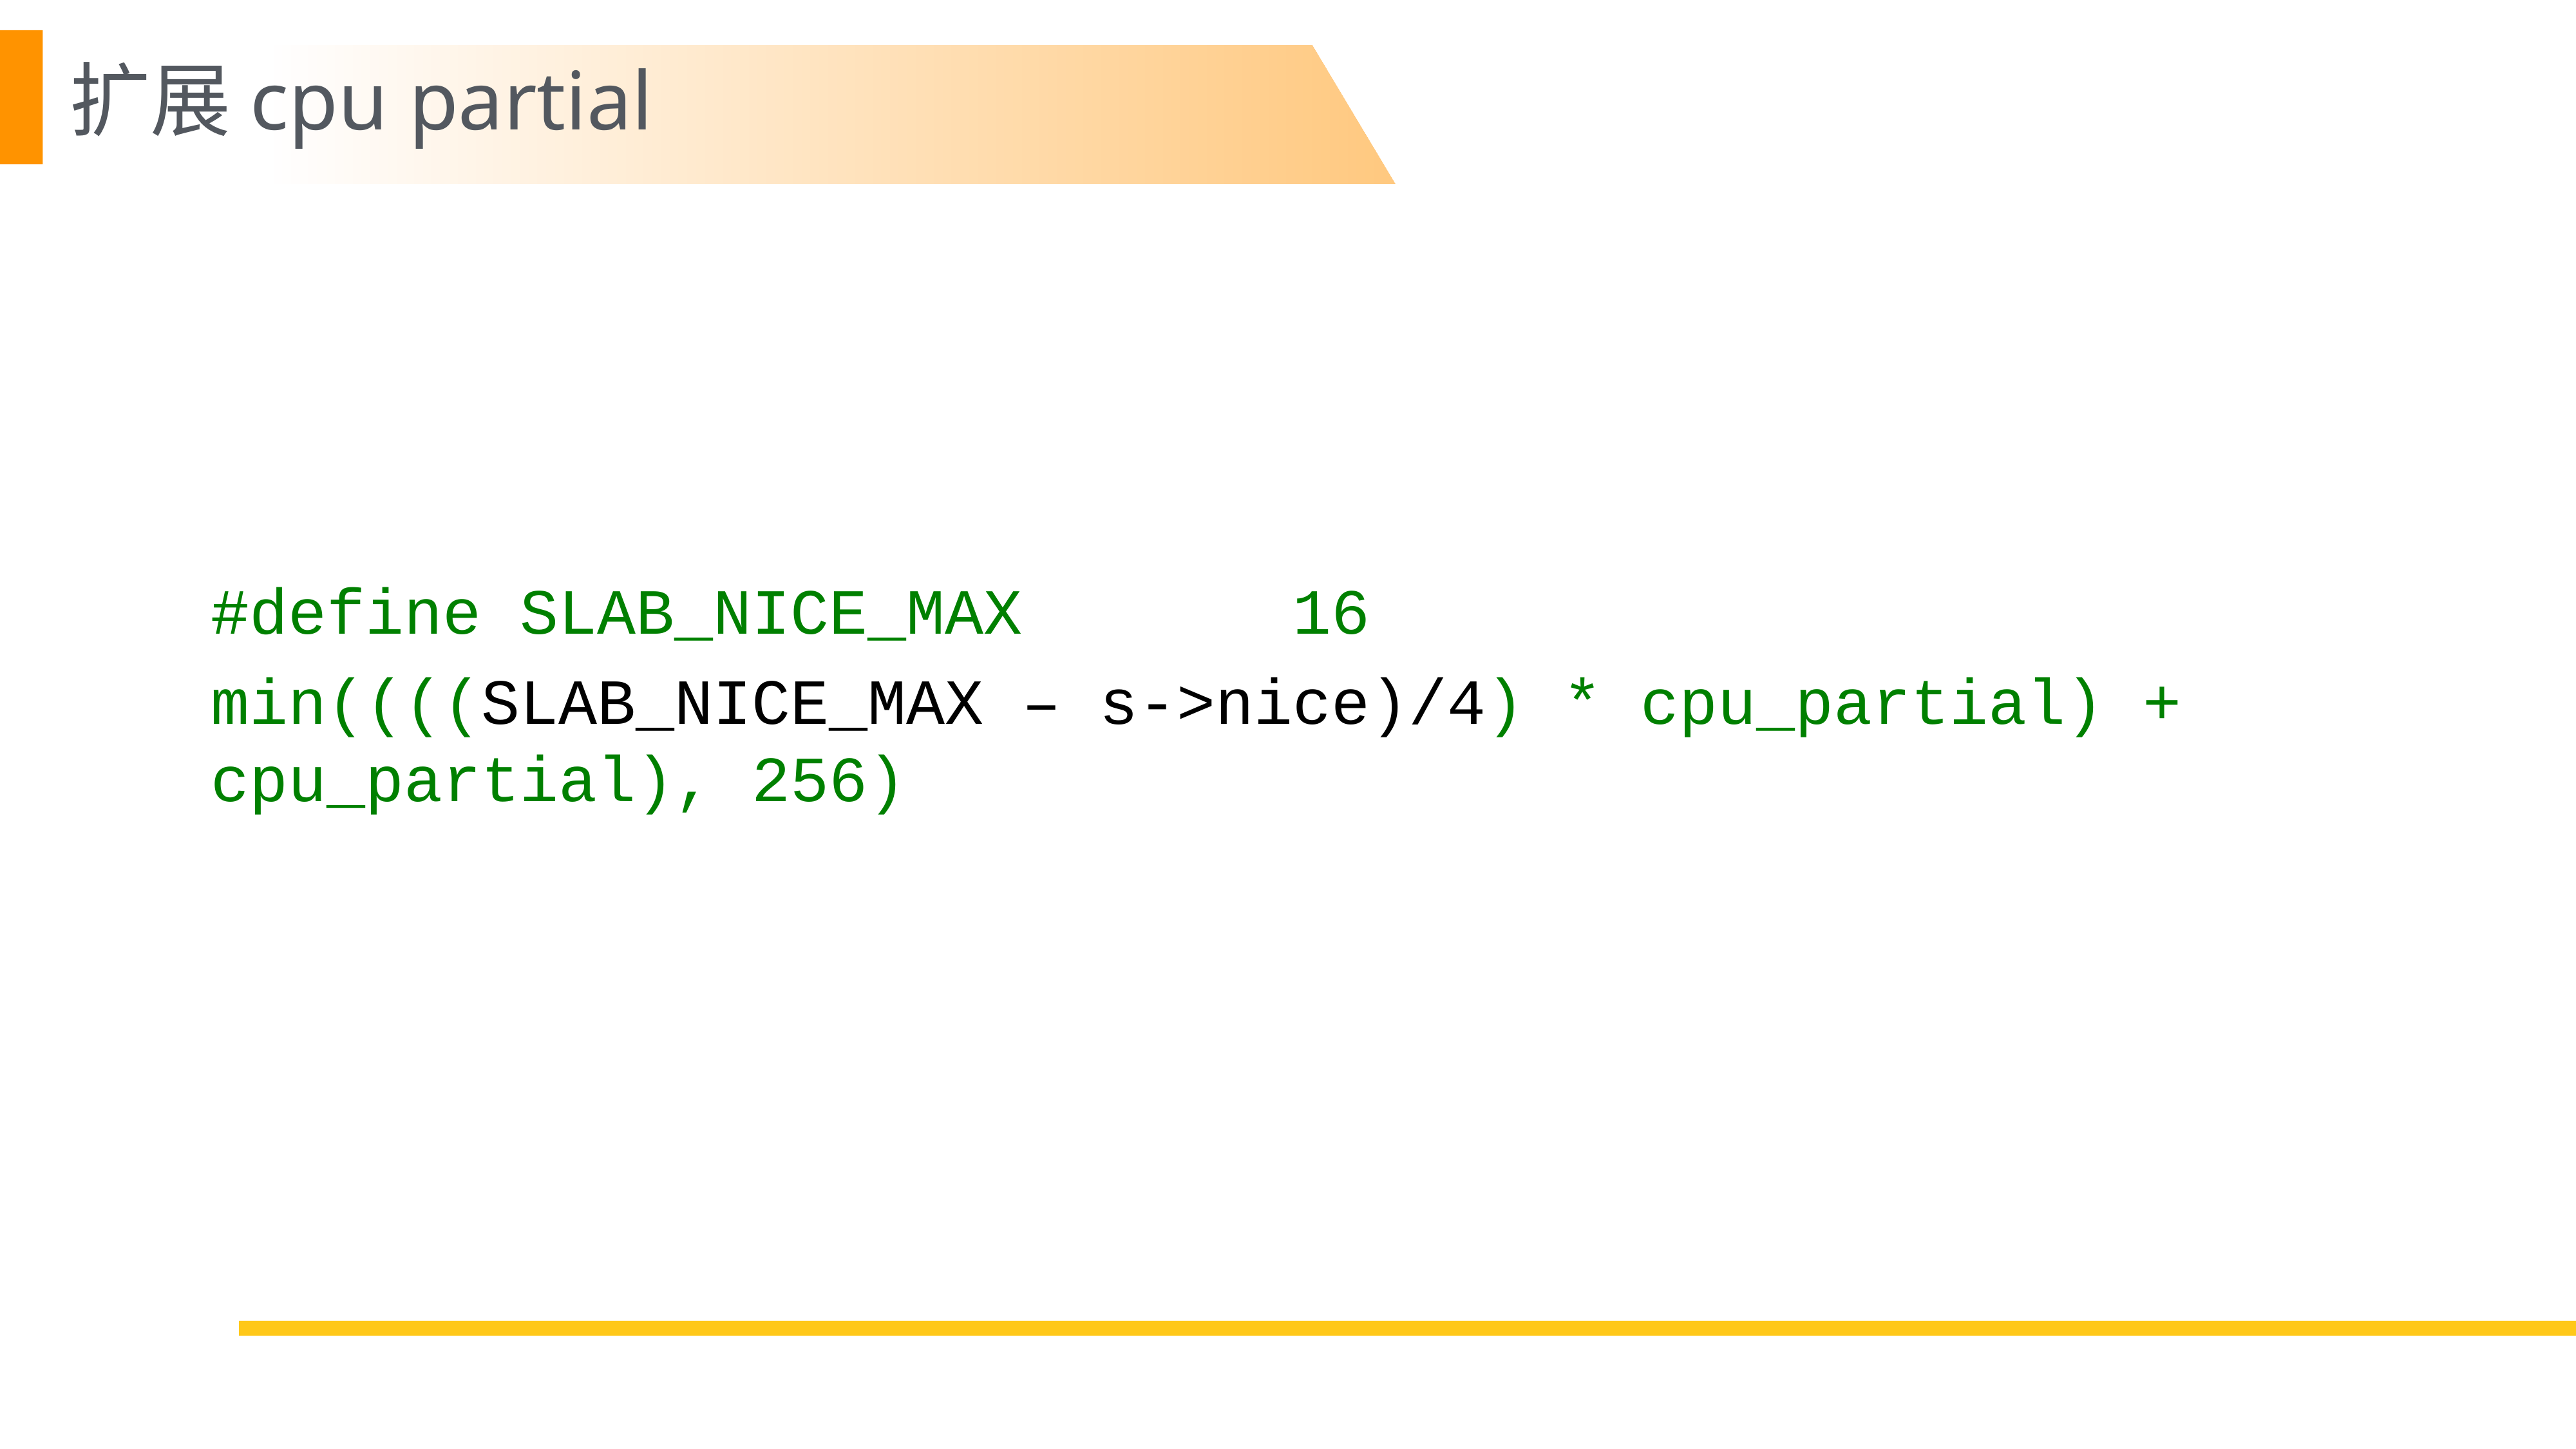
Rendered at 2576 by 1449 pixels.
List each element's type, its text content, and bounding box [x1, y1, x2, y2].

list 扩展cpu partial [64, 32, 1596, 151]
text_box #define SLAB_NICE_MAX 16 min((((SLAB_NICE_MAX – s->nice)/4) * cpu_partial) + cpu_partial), 256) [201, 294, 2503, 1132]
